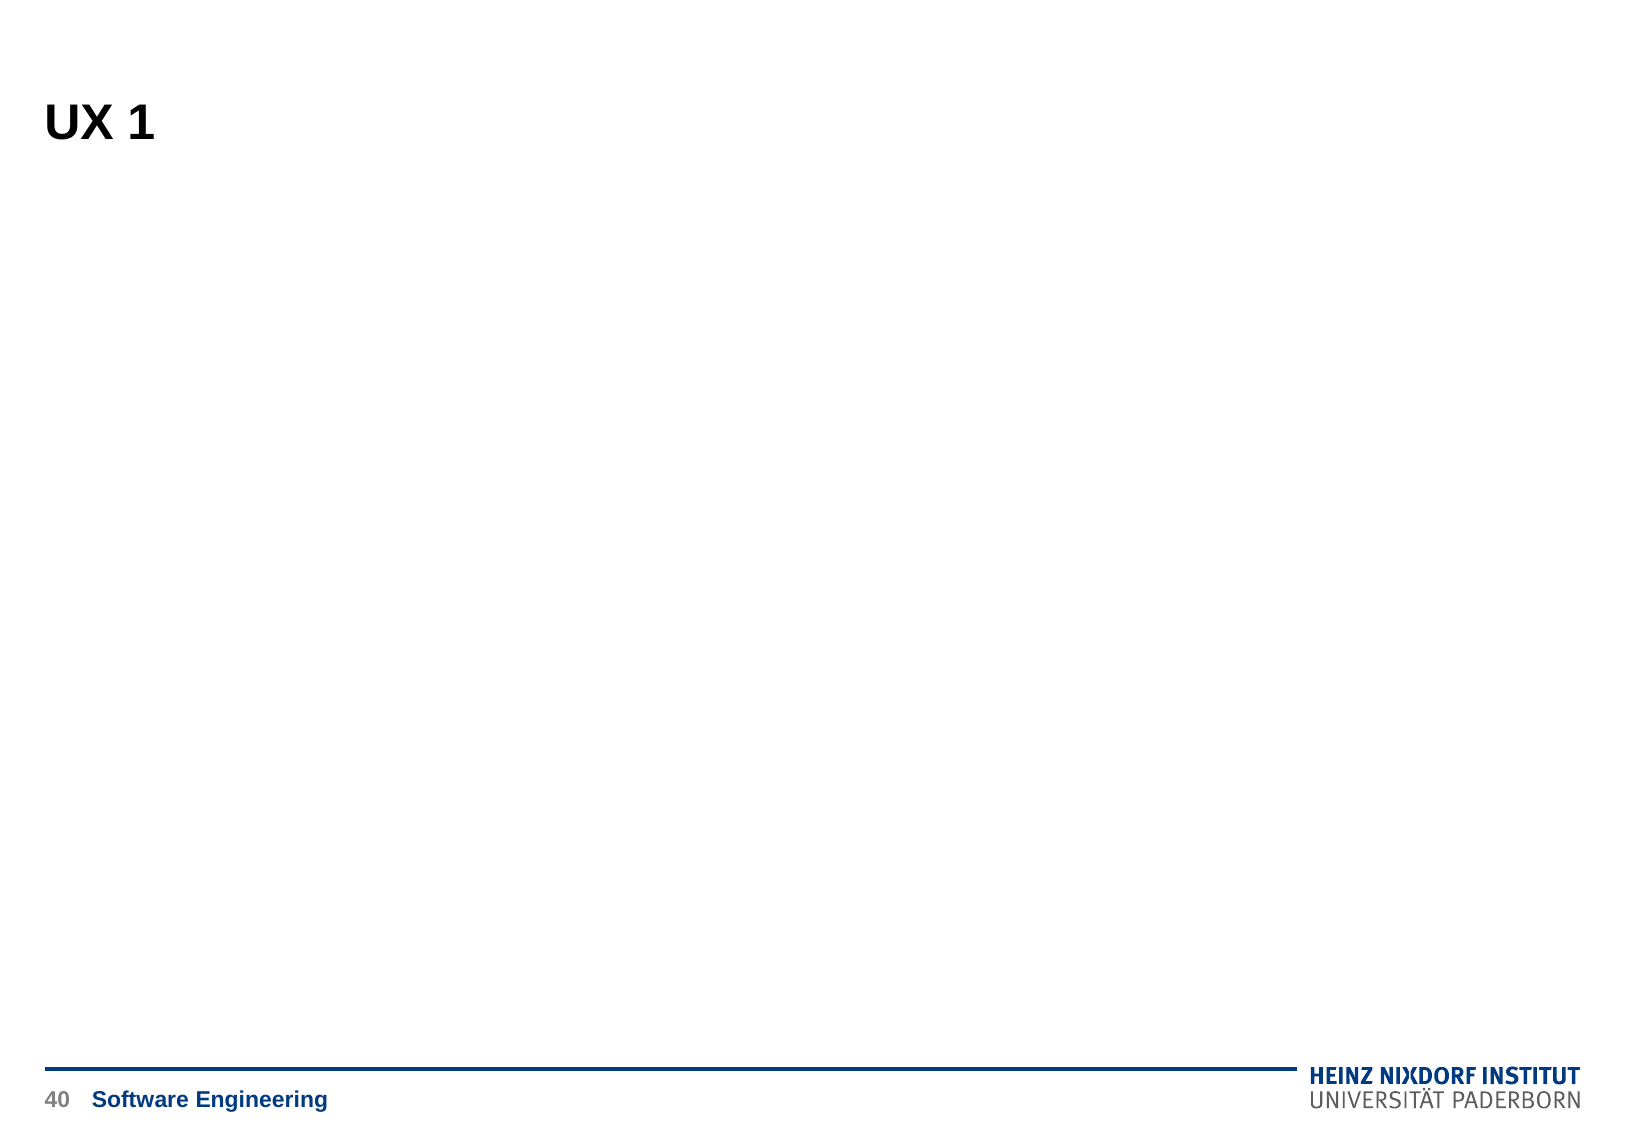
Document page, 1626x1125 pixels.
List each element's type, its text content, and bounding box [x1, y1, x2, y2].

title UX 1 [44, 30, 1581, 208]
slide_number 40 [44, 1079, 104, 1118]
footer Software Engineering [104, 1079, 915, 1118]
